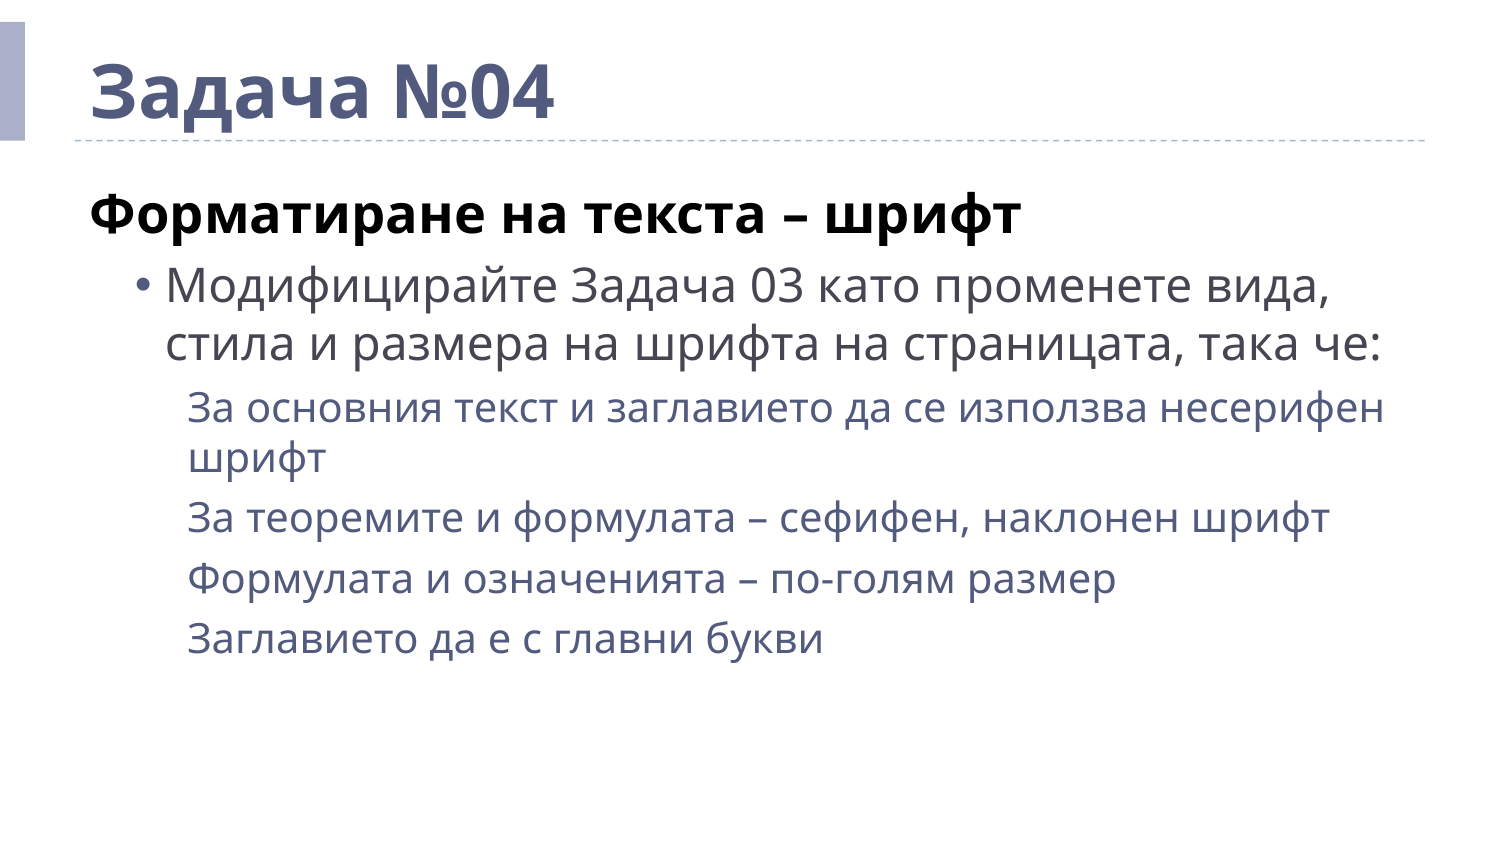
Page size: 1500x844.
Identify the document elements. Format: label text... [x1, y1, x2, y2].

list Форматиране на текста – шрифт Модифицирайте Задача 03 като променете вида, стила и размера на шрифта на страницата, така че: За основния текст и заглавието да се използва несерифен шрифт За теоремите и формулата – сефифен, наклонен шрифт Формулата и означенията – по-голям размер Заглавието да е с главни букви [75, 171, 1475, 835]
title Задача №04 [75, 18, 1475, 141]
